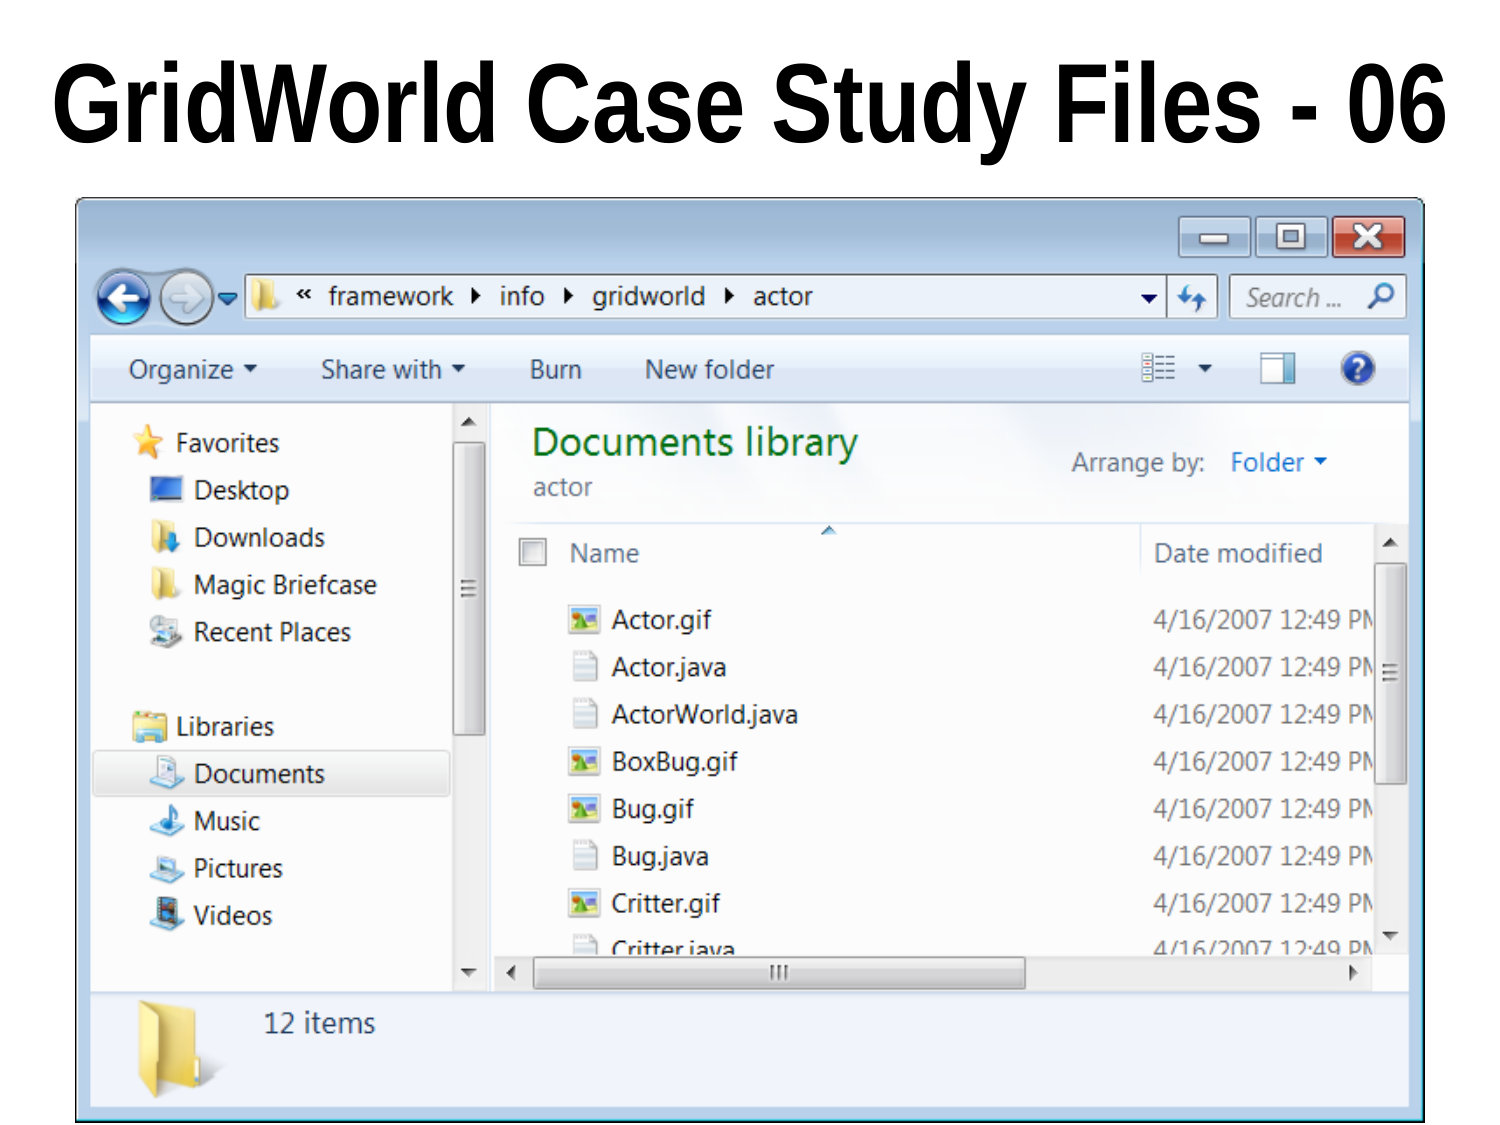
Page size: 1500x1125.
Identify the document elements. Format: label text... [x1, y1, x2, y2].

picture [74, 197, 1426, 1124]
title GridWorld Case Study Files - 06 [0, 0, 1500, 195]
